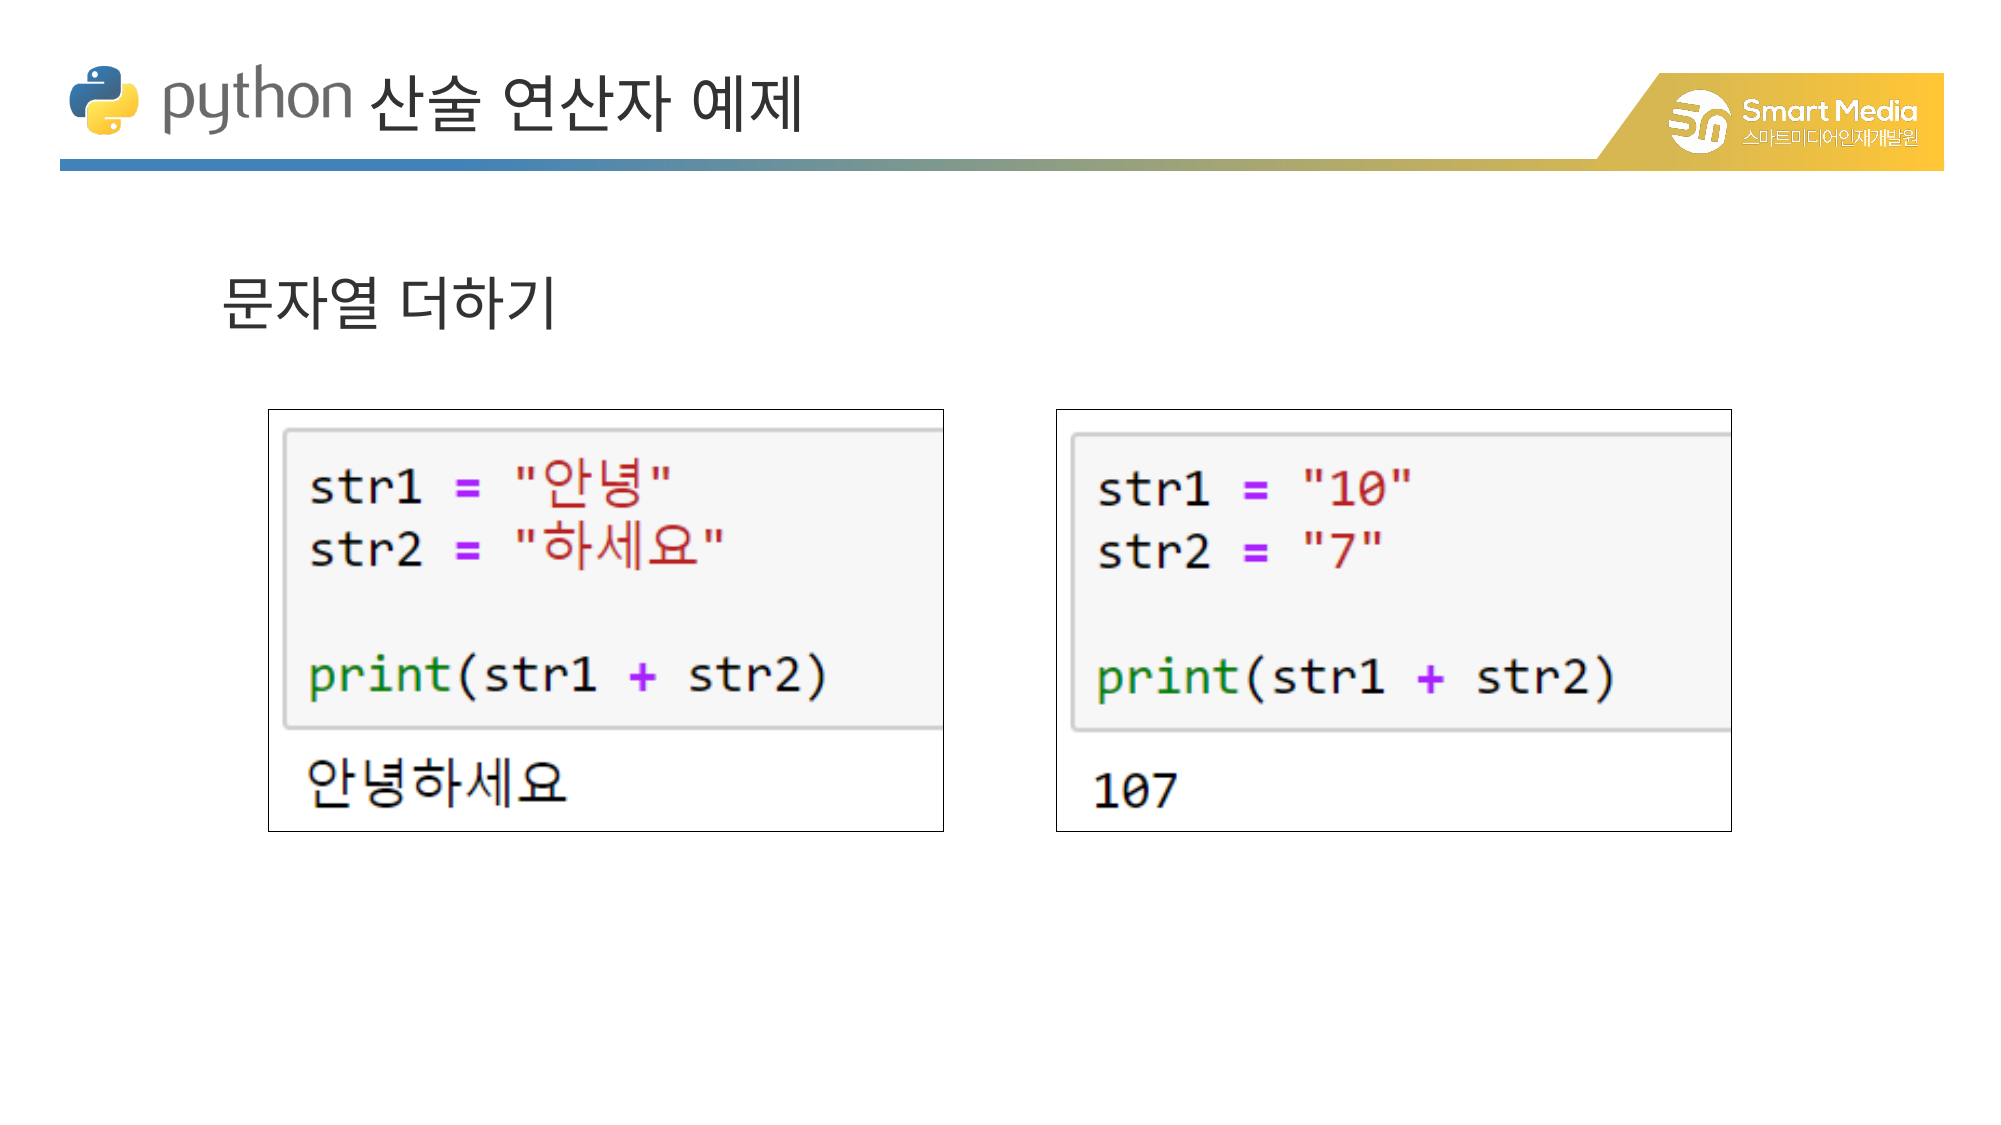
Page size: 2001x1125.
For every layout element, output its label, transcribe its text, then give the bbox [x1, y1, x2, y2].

picture [60, 55, 363, 147]
picture [268, 408, 944, 832]
picture [1056, 408, 1732, 832]
text_box 산술 연산자 예제 [353, 57, 821, 148]
text_box 문자열 더하기 [206, 246, 1680, 345]
picture [1658, 83, 1932, 160]
